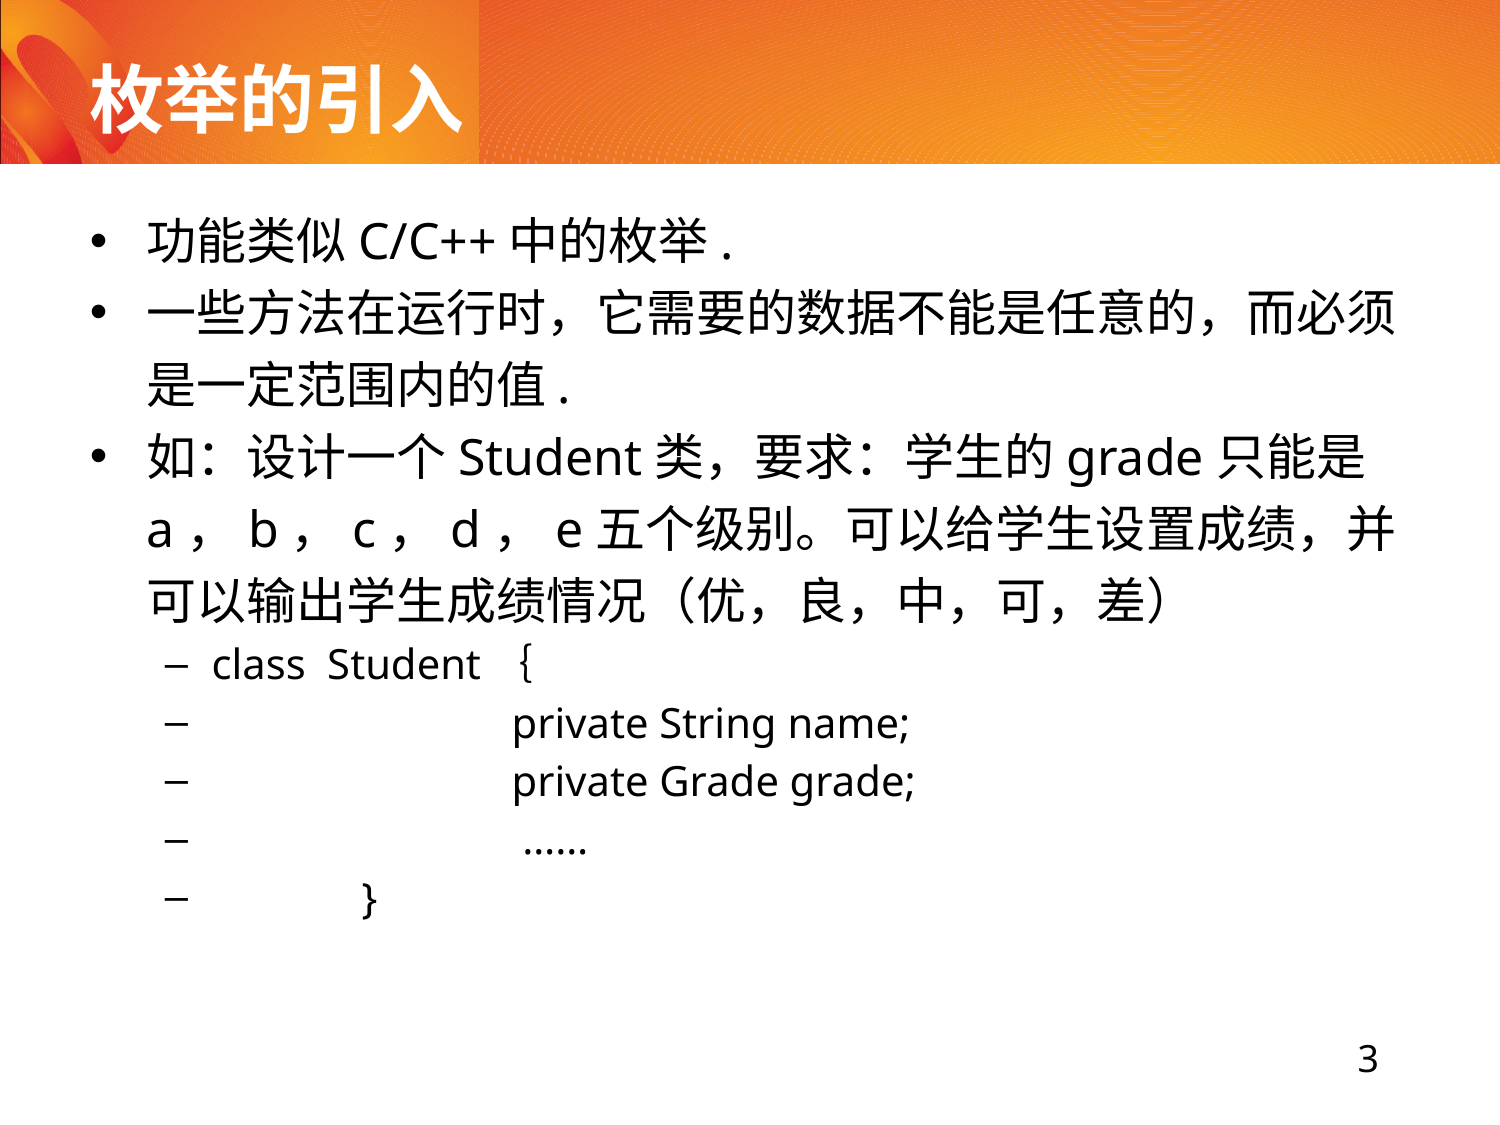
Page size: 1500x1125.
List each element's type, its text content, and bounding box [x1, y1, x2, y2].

list 功能类似C/C++中的枚举. 一些方法在运行时，它需要的数据不能是任意的，而必须是一定范围内的值. 如：设计一个Student类，要求：学生的grade只能是a，b，c，d，e五个级别。可以给学生设置成绩，并可以输出学生成绩情况（优，良，中，可，差） class Student｛ private String name; private Grade grade; …… } [75, 190, 1425, 1005]
title 枚举的引入 [75, 45, 1425, 167]
picture [0, 0, 1500, 164]
